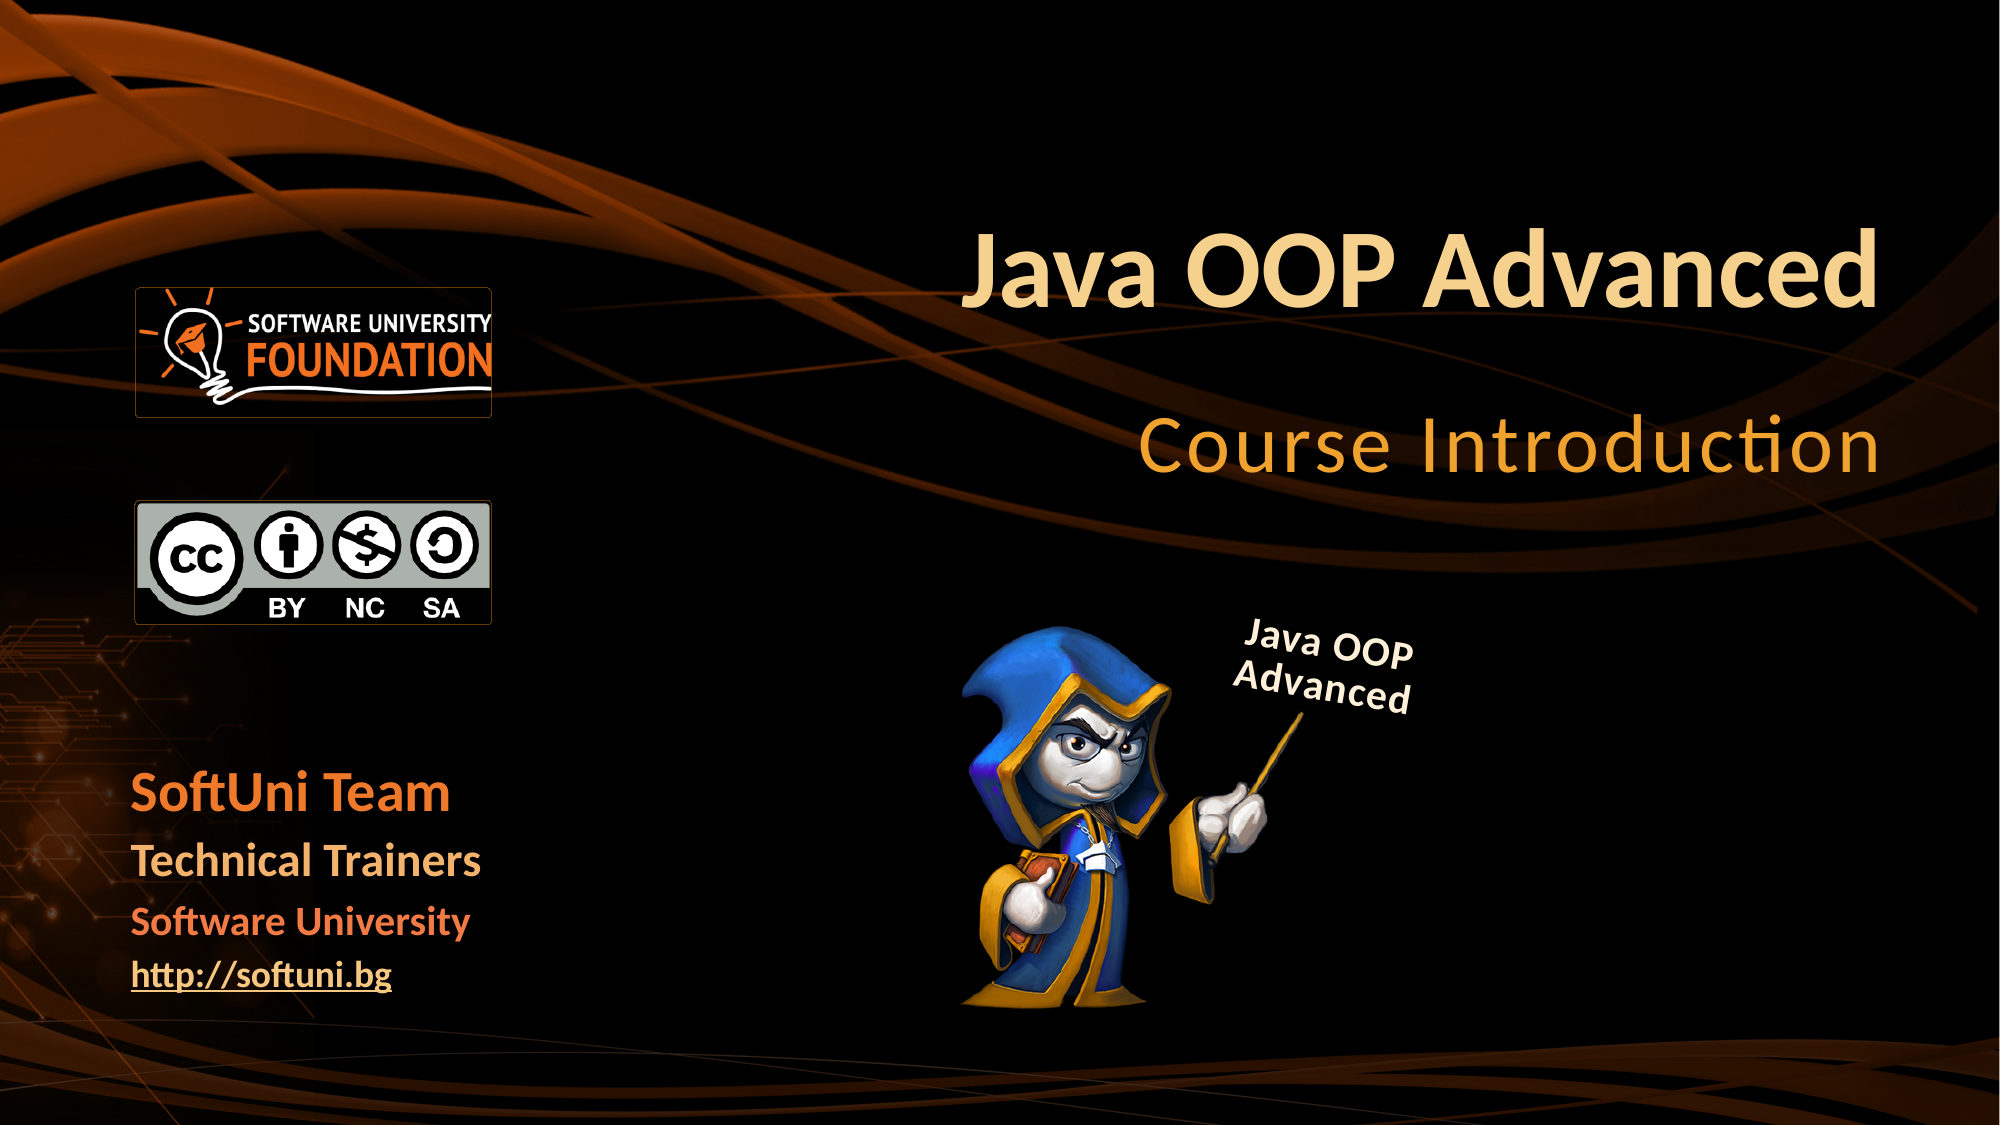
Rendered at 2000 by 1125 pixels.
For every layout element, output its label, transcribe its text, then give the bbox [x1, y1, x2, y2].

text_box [953, 616, 1432, 1013]
list http://softuni.bg [124, 942, 648, 1000]
list Software University [124, 886, 648, 942]
list Technical Trainers [124, 819, 648, 886]
list SoftUni Team [124, 742, 648, 819]
picture [0, 0, 2000, 1125]
subtitle Course Introduction [549, 384, 1883, 513]
title Java OOP Advanced [549, 174, 1883, 367]
